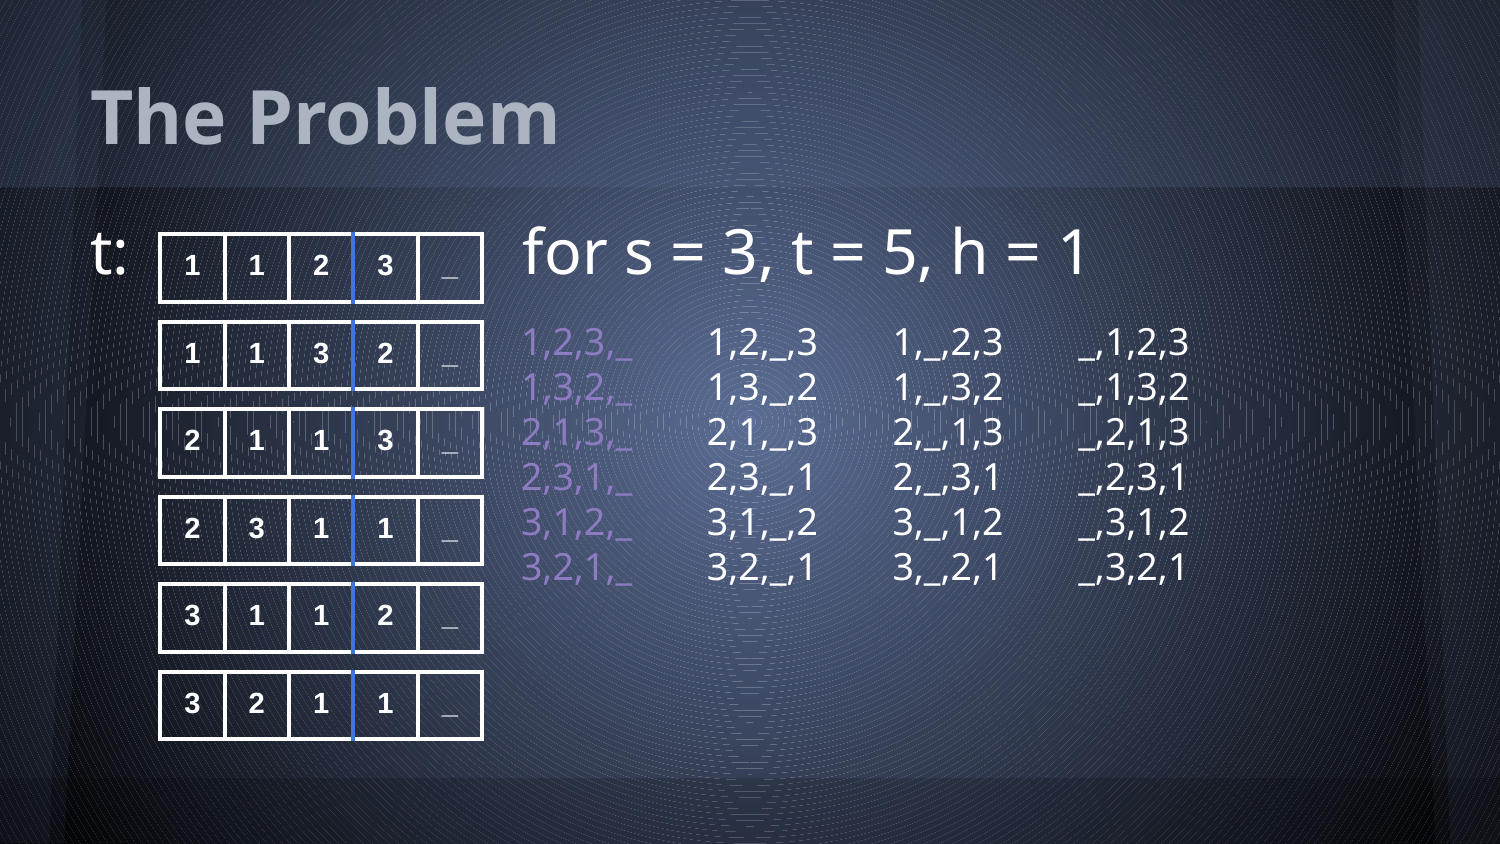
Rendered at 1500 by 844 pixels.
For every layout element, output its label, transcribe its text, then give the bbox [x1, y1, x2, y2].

table_header 1 [227, 236, 287, 300]
table_header _ [420, 324, 480, 387]
table_header 3 [227, 499, 287, 562]
table_header 2 [355, 324, 416, 387]
table_header _ [420, 236, 480, 300]
table_header 3 [355, 411, 416, 475]
table_header 1 [227, 586, 287, 650]
table_header _ [420, 586, 480, 650]
table_header 1 [227, 411, 287, 475]
table_header _ [420, 674, 480, 737]
list t: [75, 196, 174, 338]
list 1,_,2,3 1,_,3,2 2,_,1,3 2,_,3,1 3,_,1,2 3,_,2,1 [877, 302, 1103, 702]
table_header 3 [162, 674, 223, 737]
table_header 2 [162, 411, 223, 475]
table_header 1 [355, 499, 416, 562]
table_header _ [420, 499, 480, 562]
list 1,2,_,3 1,3,_,2 2,1,_,3 2,3,_,1 3,1,_,2 3,2,_,1 [691, 302, 877, 702]
table_header 1 [291, 499, 351, 562]
list 1,2,3,_ 1,3,2,_ 2,1,3,_ 2,3,1,_ 3,1,2,_ 3,2,1,_ [505, 302, 691, 702]
table_header 1 [162, 324, 223, 387]
table_header 2 [227, 674, 287, 737]
table_header _ [420, 411, 480, 475]
table_header 1 [291, 586, 351, 650]
list _,1,2,3 _,1,3,2 _,2,1,3 _,2,3,1 _,3,1,2 _,3,2,1 [1103, 302, 1289, 702]
table_header 1 [227, 324, 287, 387]
table_header 1 [355, 674, 416, 737]
table_header 2 [291, 236, 351, 300]
table_header 2 [355, 586, 416, 650]
table_header 1 [162, 236, 223, 300]
table_header 3 [162, 586, 223, 650]
table_header 1 [291, 674, 351, 737]
table_header 3 [355, 236, 416, 300]
list for s = 3, t = 5, h = 1 [507, 196, 1425, 307]
table_header 2 [162, 499, 223, 562]
title The Problem [75, 33, 1425, 175]
table_header 1 [291, 411, 351, 475]
table_header 3 [291, 324, 351, 387]
